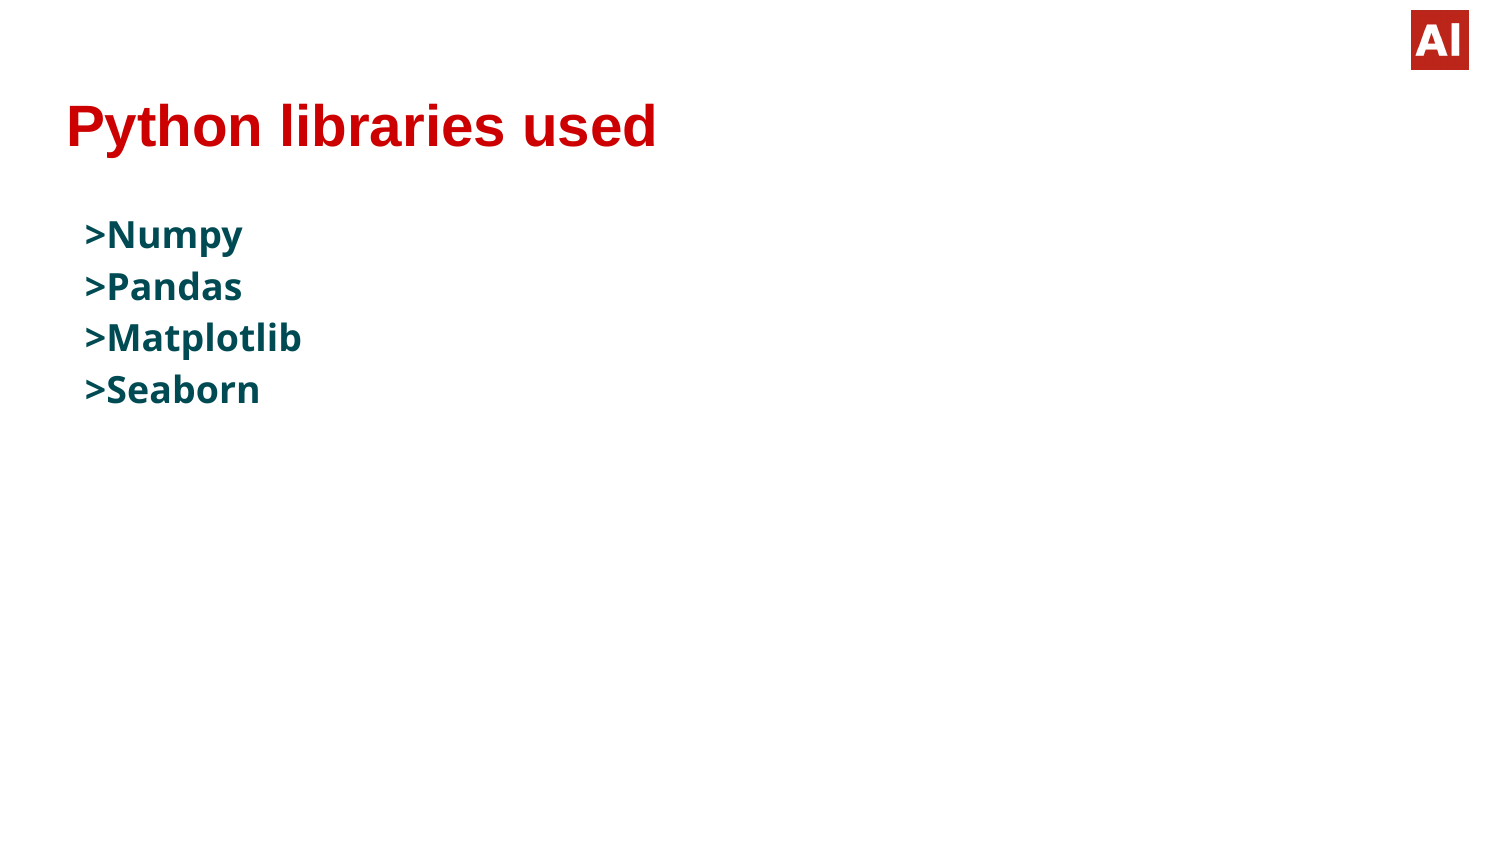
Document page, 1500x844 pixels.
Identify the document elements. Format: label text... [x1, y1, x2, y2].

list >Numpy >Pandas >Matplotlib >Seaborn [51, 189, 1449, 750]
title Python libraries used [51, 72, 1449, 167]
picture [1411, 10, 1469, 70]
